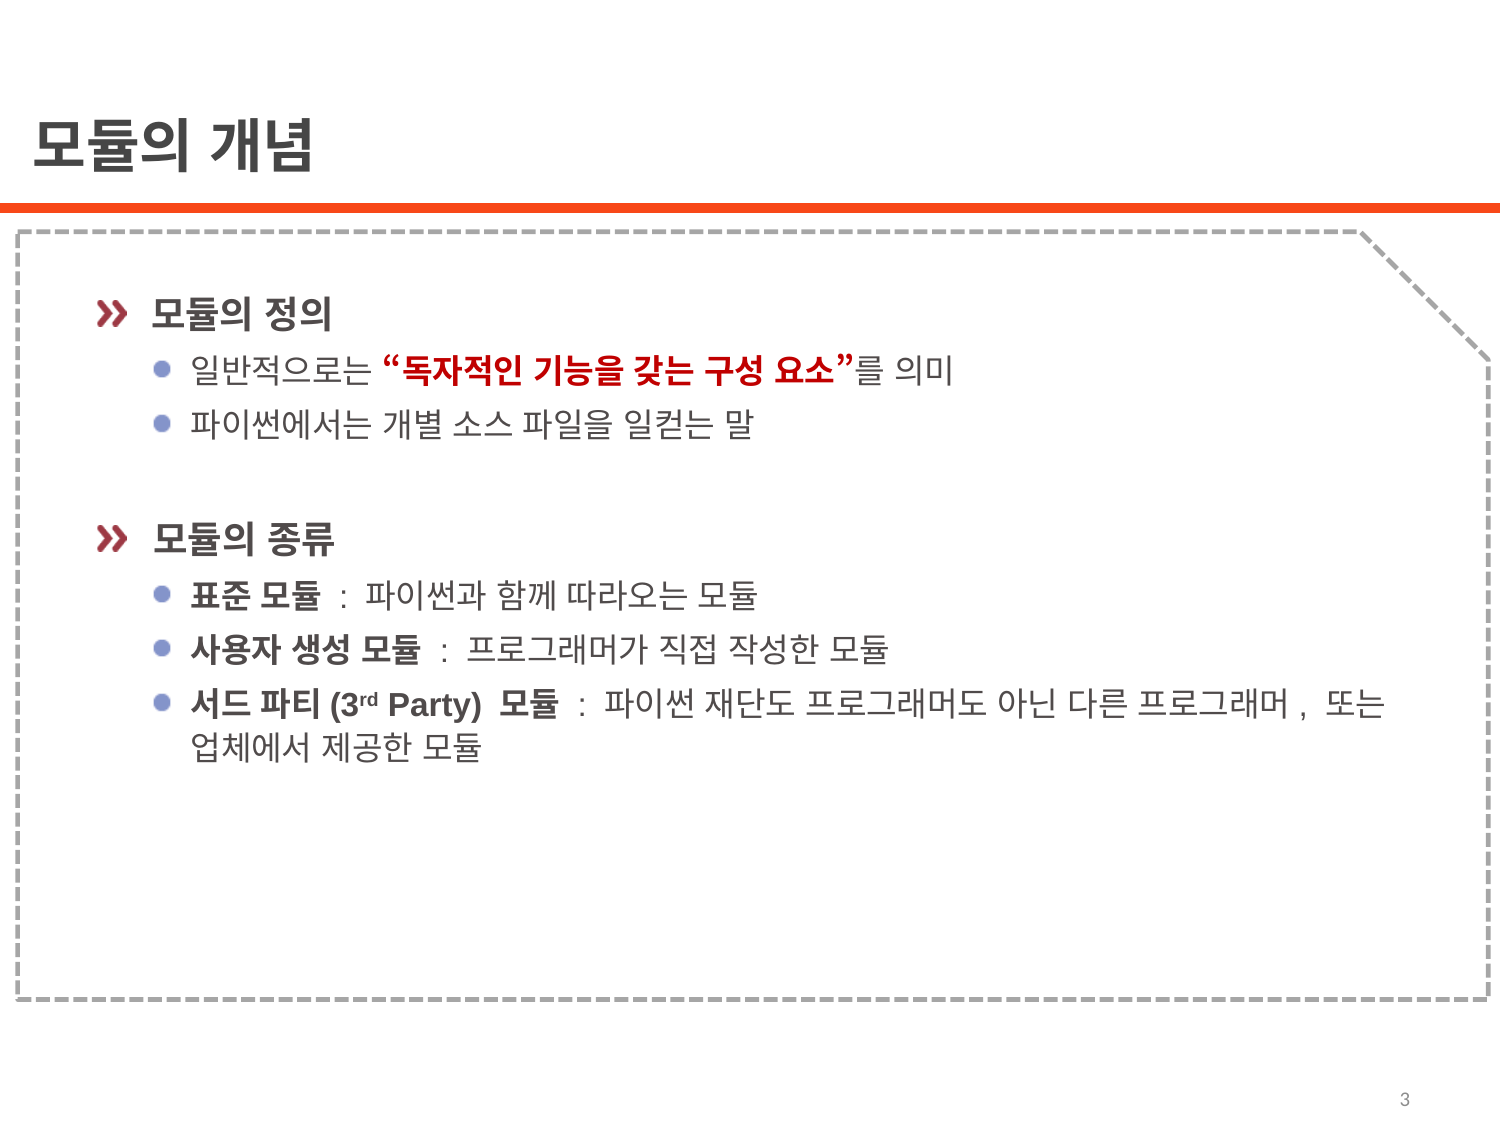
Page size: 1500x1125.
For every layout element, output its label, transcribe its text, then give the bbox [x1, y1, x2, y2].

text_box [15, 229, 1491, 1002]
text_box 모듈의 정의 일반적으로는 “독자적인 기능을 갖는 구성 요소”를 의미 파이썬에서는 개별 소스 파일을 일컫는 말 모듈의 종류 표준 모듈 : 파이썬과 함께 따라오는 모듈 사용자 생성 모듈 : 프로그래머가 직접 작성한 모듈 서드 파티(3rd Party) 모듈 : 파이썬 재단도 프로그래머도 아닌 다른 프로그래머, 또는 업체에서 제공한 모듈 [81, 278, 1412, 960]
picture [151, 412, 175, 437]
picture [96, 525, 127, 552]
picture [151, 637, 175, 661]
slide_number 3 [1074, 1074, 1425, 1123]
picture [151, 358, 175, 382]
picture [151, 691, 175, 716]
picture [151, 583, 175, 607]
text_box 모듈의 개념 [17, 101, 1436, 187]
picture [96, 300, 127, 327]
